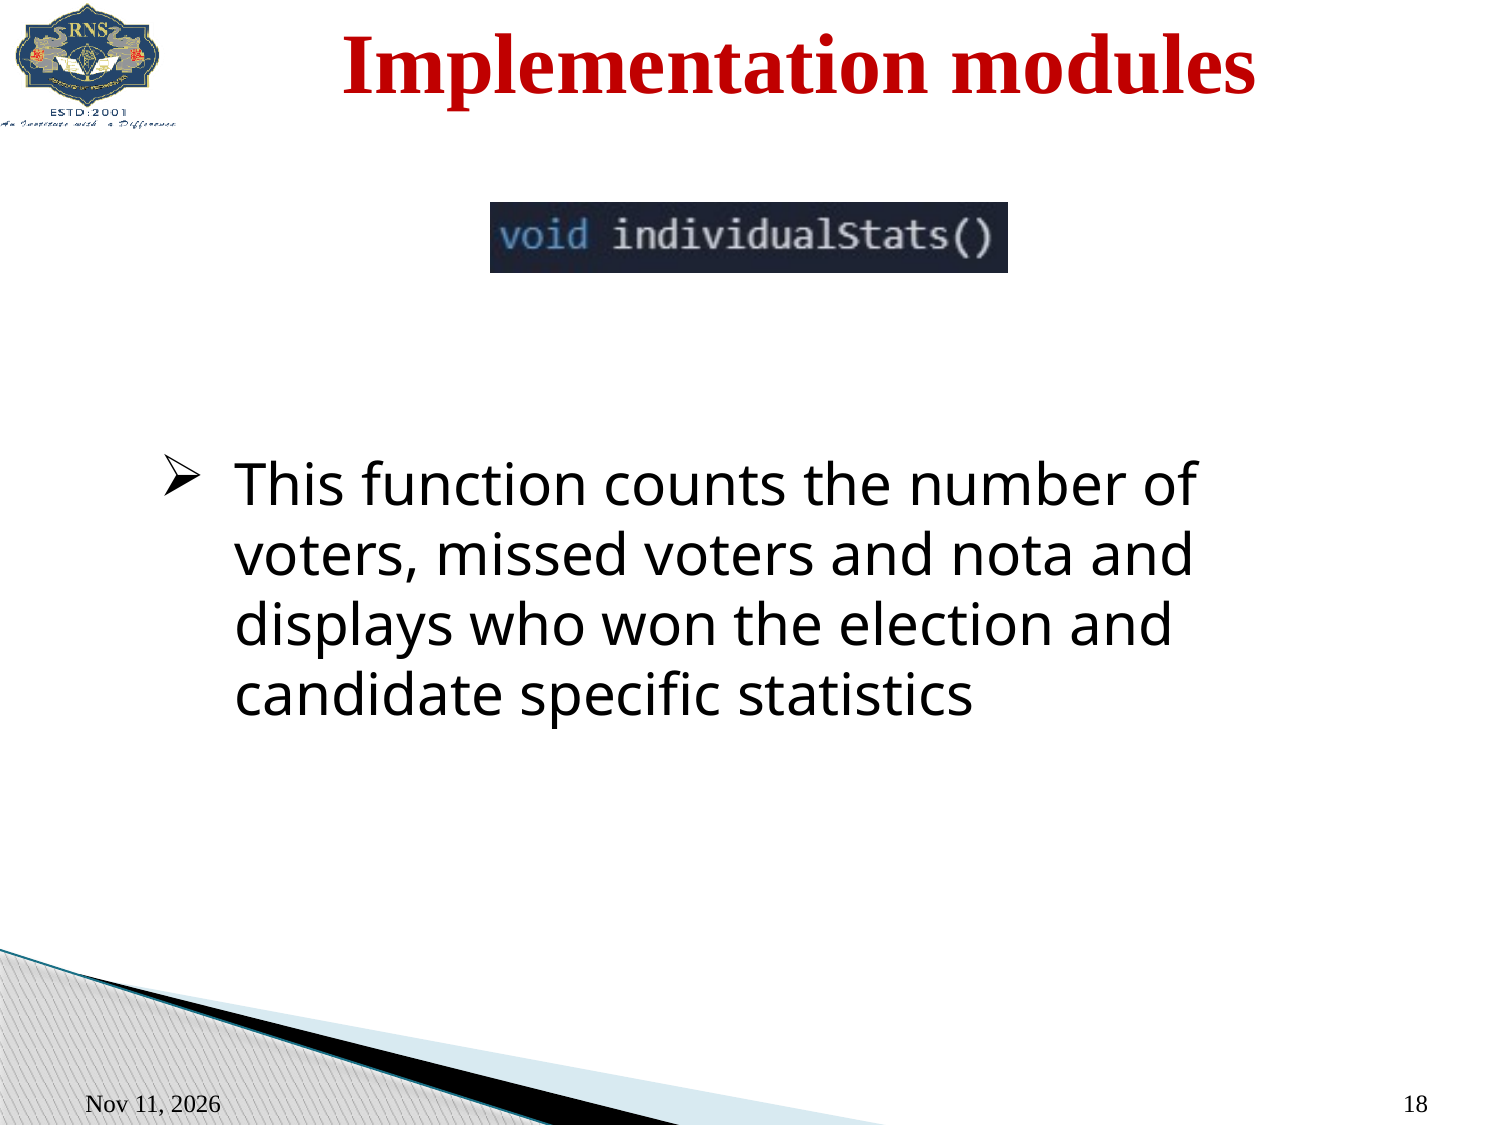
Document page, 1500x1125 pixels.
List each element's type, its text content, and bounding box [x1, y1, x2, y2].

text_box This function counts the number of voters, missed voters and nota and displays who won the election and candidate specific statistics [144, 439, 1356, 735]
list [490, 202, 1009, 274]
slide_number 18 [1382, 1065, 1443, 1125]
text_box [0, 0, 176, 129]
slide_number 10-Aug-21 [70, 1065, 386, 1125]
title Implementation modules [187, 0, 1413, 119]
